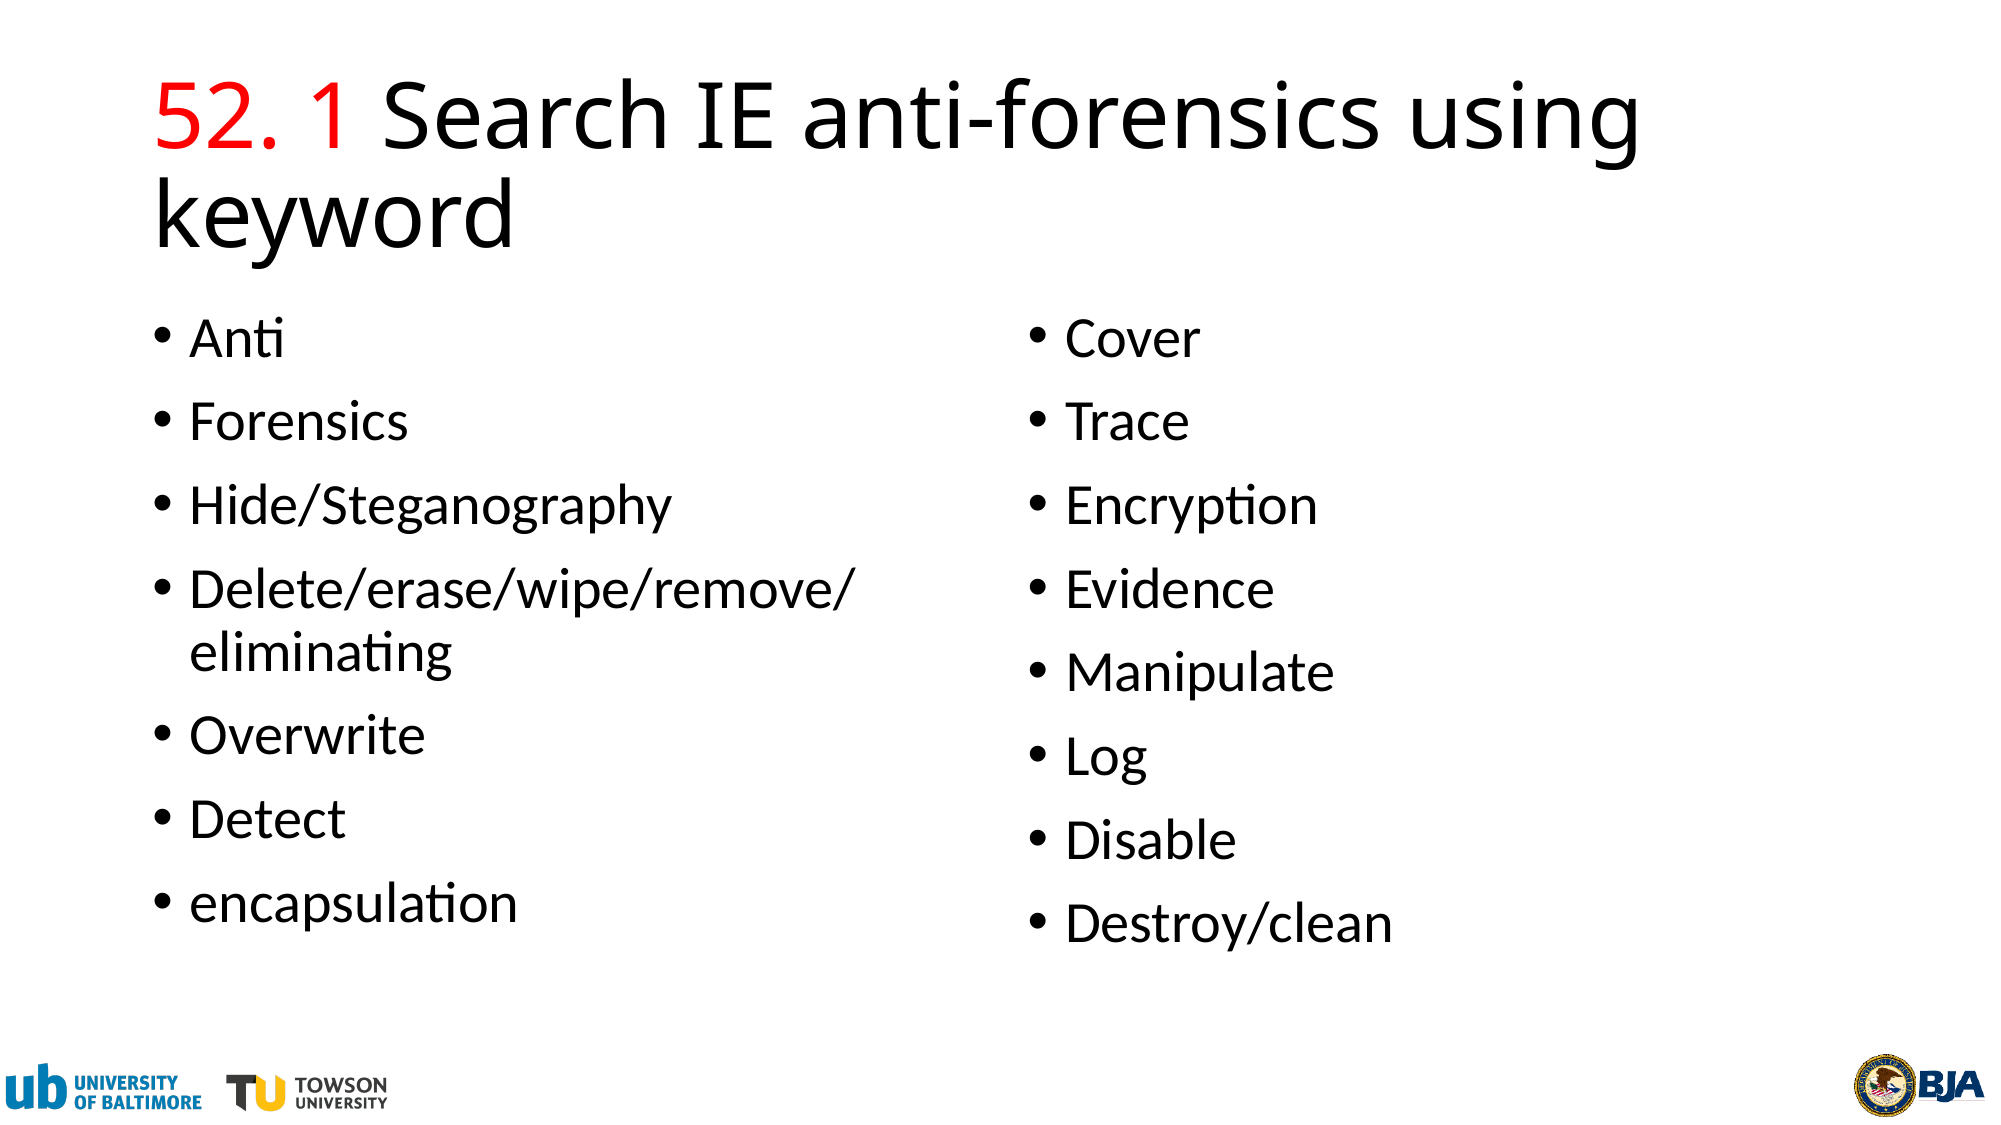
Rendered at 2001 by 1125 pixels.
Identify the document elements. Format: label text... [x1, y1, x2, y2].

list Cover Trace Encryption Evidence Manipulate Log Disable Destroy/clean [1012, 299, 1863, 1014]
picture [0, 1031, 407, 1125]
list Anti Forensics Hide/Steganography Delete/erase/wipe/remove/eliminating Overwrite Detect encapsulation [137, 299, 988, 1014]
picture [1854, 1054, 1986, 1117]
title 52. 1 Search IE anti-forensics using keyword [137, 59, 1863, 278]
